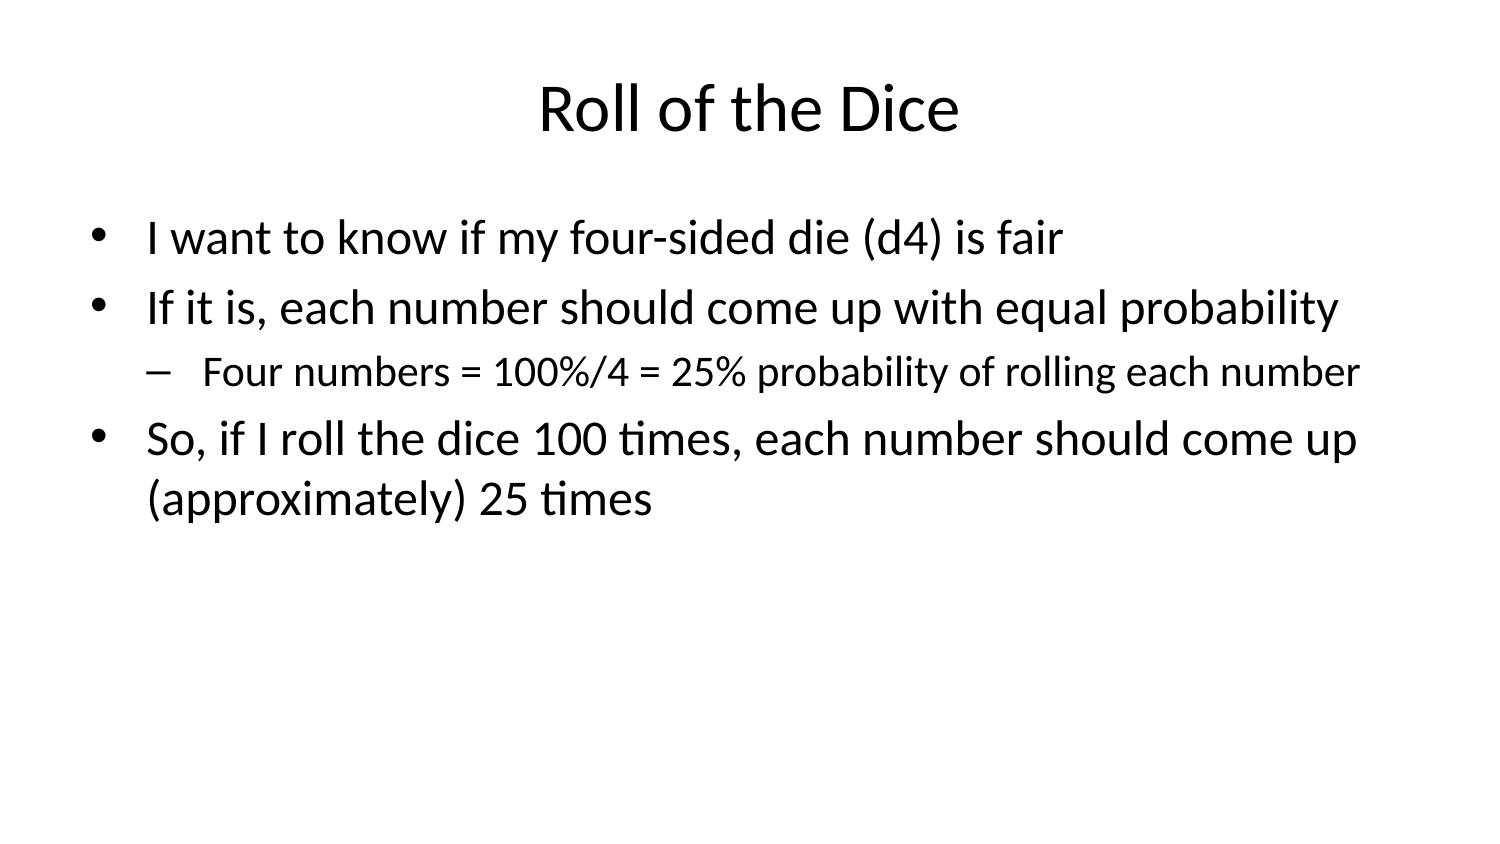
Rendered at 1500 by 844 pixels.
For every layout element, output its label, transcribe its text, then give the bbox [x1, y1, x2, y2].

title Roll of the Dice [75, 33, 1425, 175]
list I want to know if my four-sided die (d4) is fair If it is, each number should come up with equal probability Four numbers = 100%/4 = 25% probability of rolling each number So, if I roll the dice 100 times, each number should come up (approximately) 25 times [75, 196, 1425, 754]
